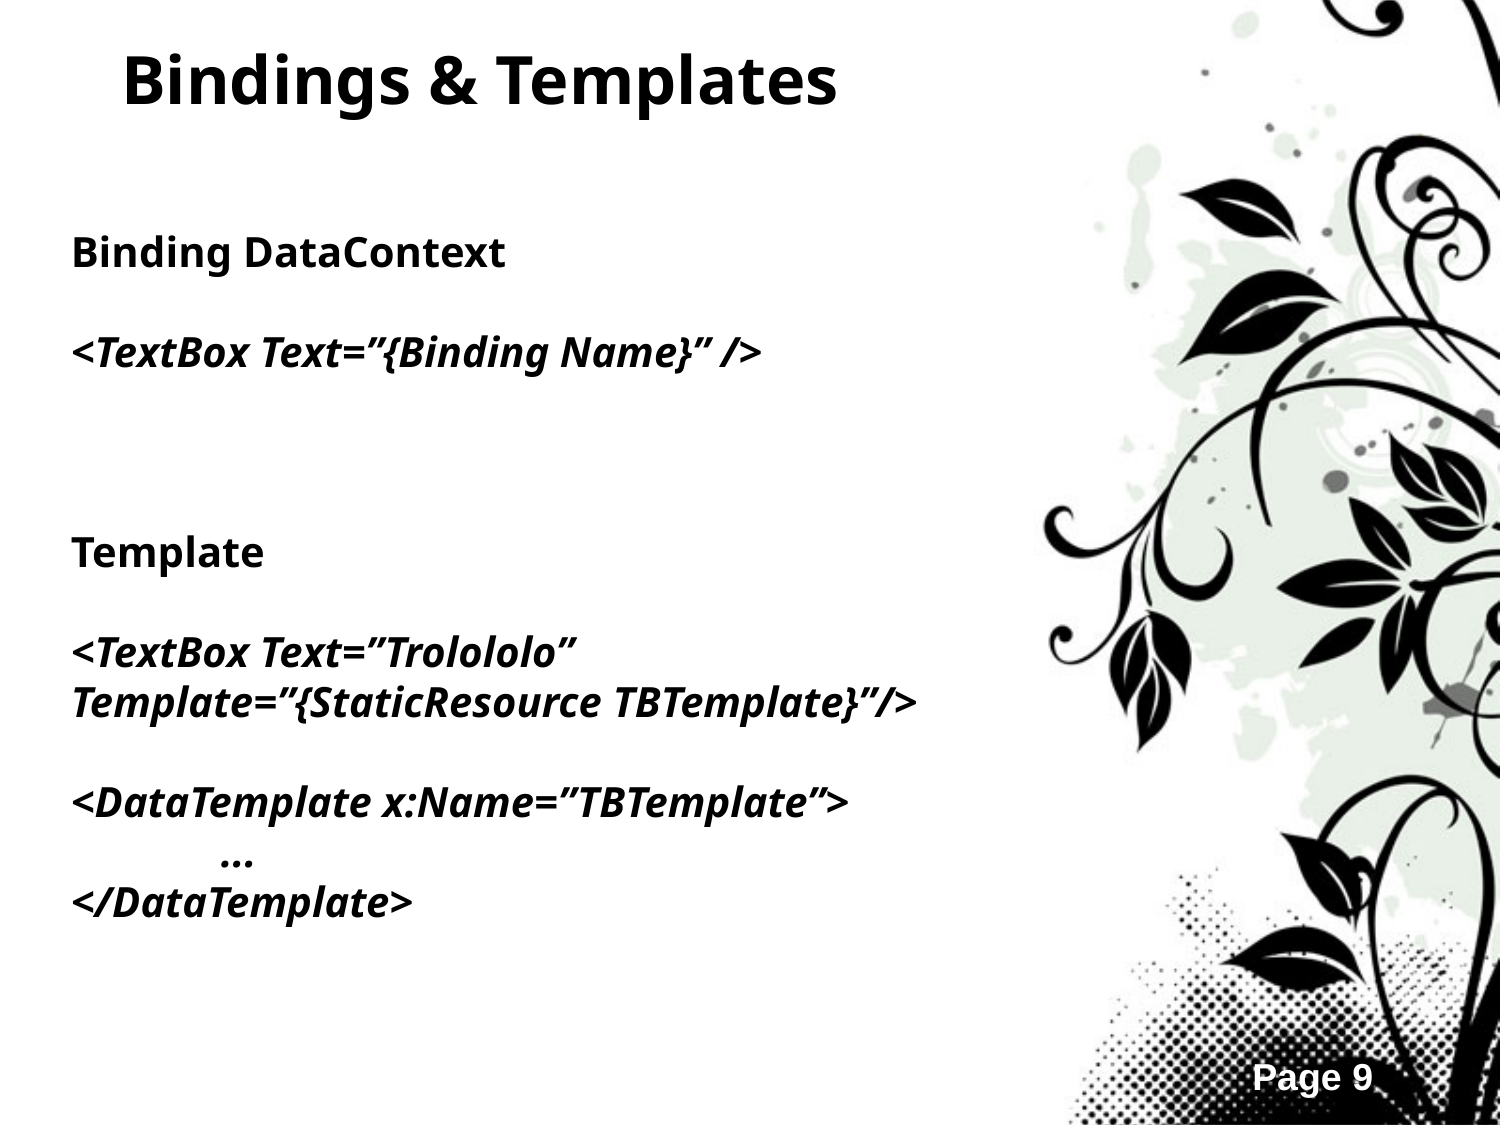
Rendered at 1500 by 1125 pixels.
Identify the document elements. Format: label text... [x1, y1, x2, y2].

text_box Binding DataContext <TextBox Text=”{Binding Name}” /> Template <TextBox Text=”Trolololo” Template=”{StaticResource TBTemplate}”/> <DataTemplate x:Name=”TBTemplate”> ... </DataTemplate> [41, 196, 1282, 977]
picture [0, 0, 1500, 1125]
text_box Bindings & Templates [106, 30, 855, 126]
